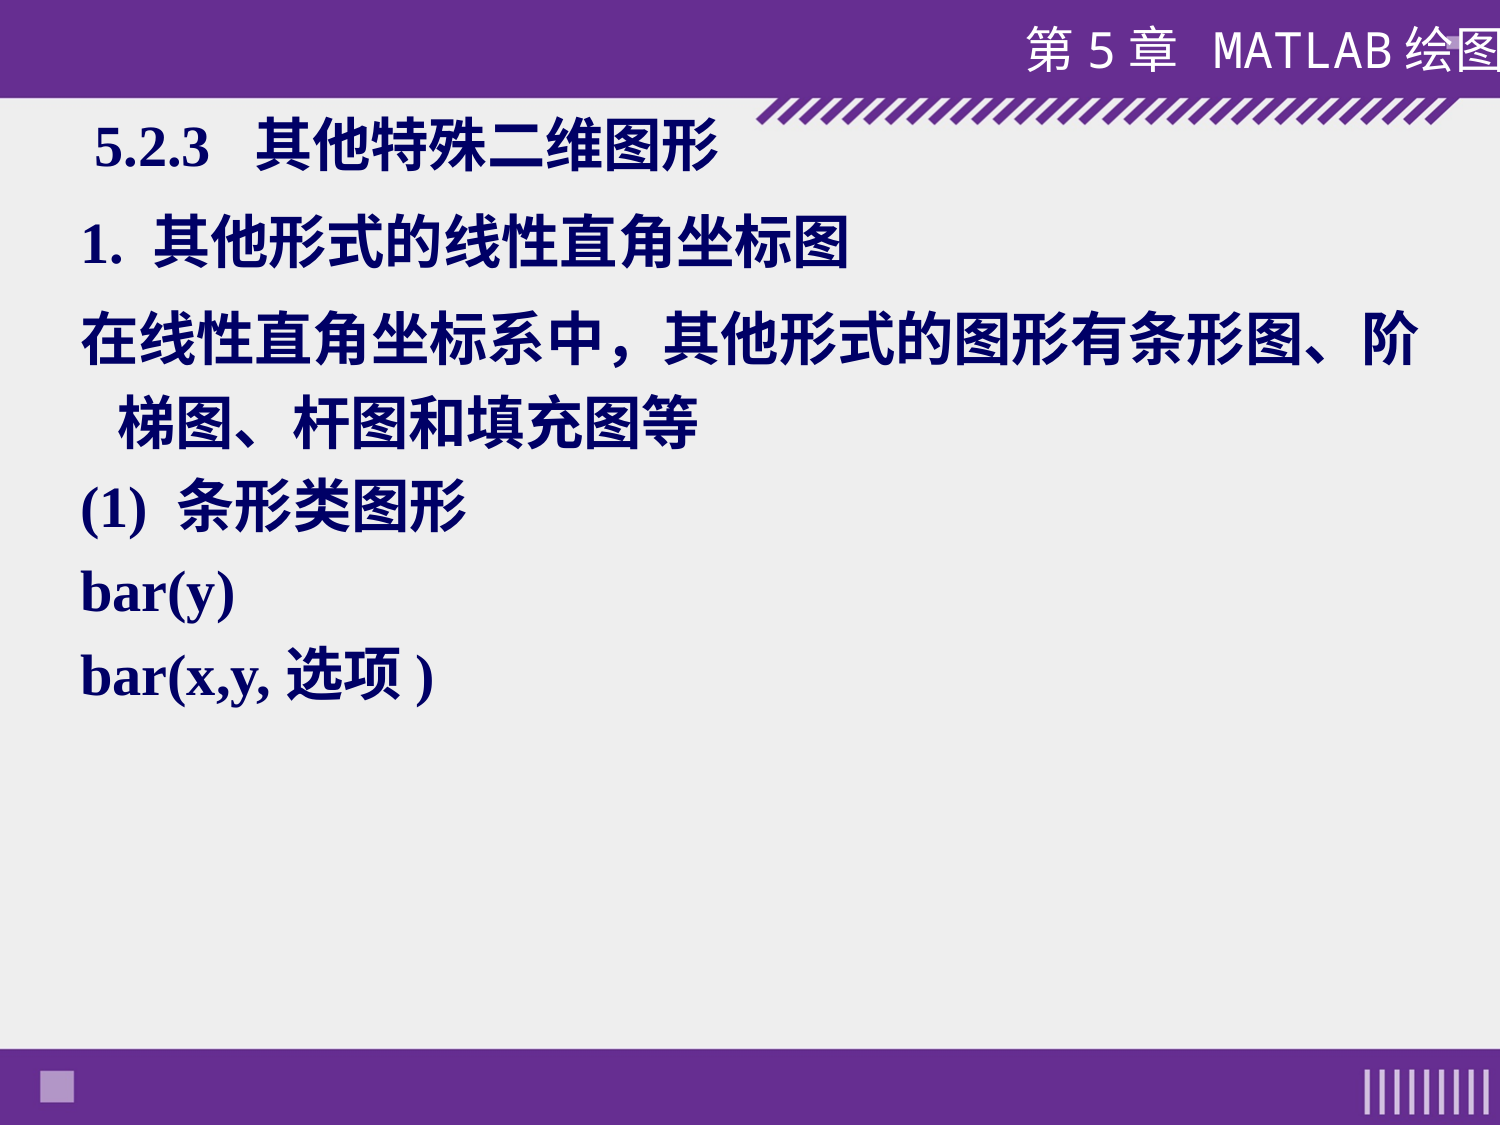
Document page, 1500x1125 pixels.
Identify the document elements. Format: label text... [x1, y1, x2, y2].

picture [1463, 32, 1497, 67]
picture [0, 0, 1500, 1125]
list 1. 其他形式的线性直角坐标图 在线性直角坐标系中，其他形式的图形有条形图、阶梯图、杆图和填充图等 (1) 条形类图形 bar(y) bar(x,y,选项) [64, 205, 1436, 1031]
title 5.2.3 其他特殊二维图形 [64, 113, 1415, 182]
